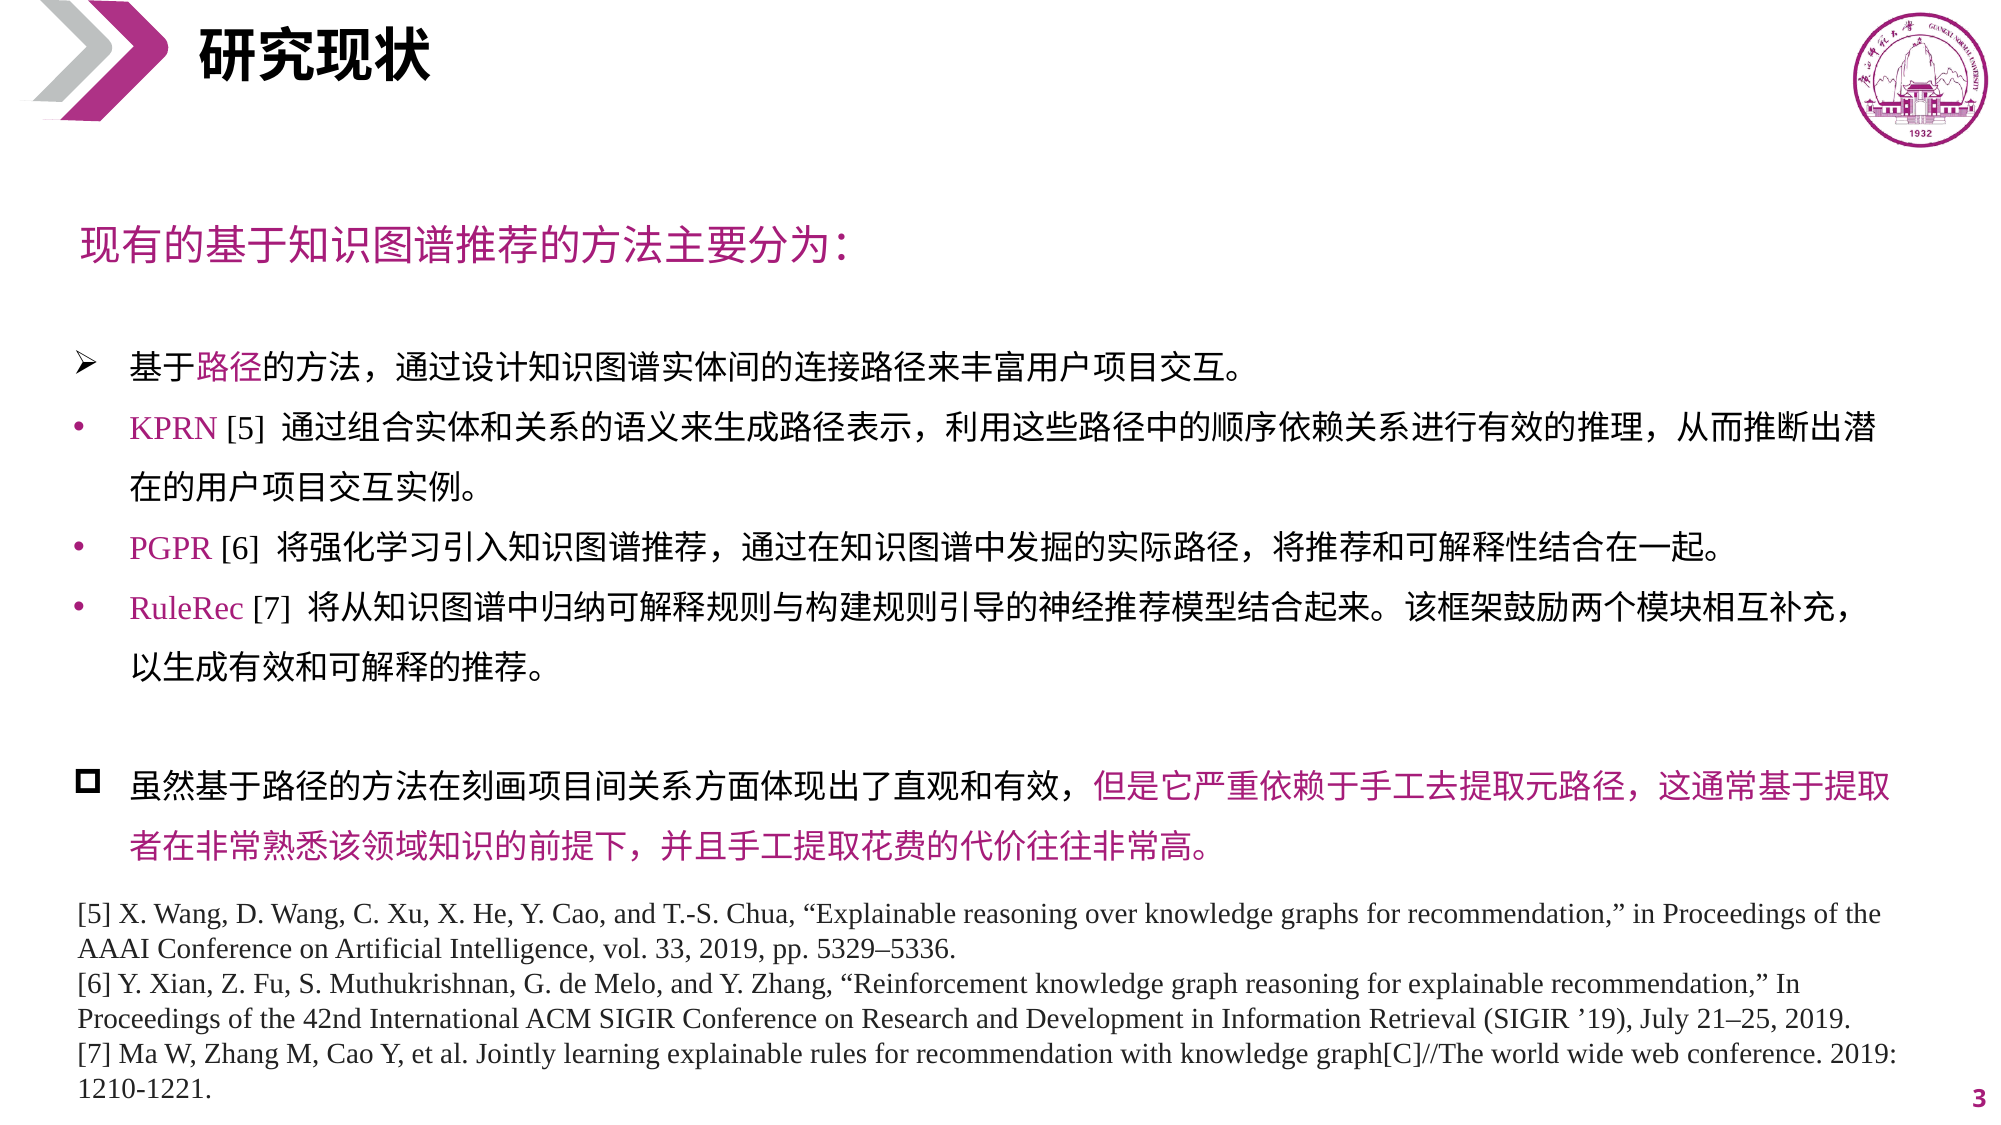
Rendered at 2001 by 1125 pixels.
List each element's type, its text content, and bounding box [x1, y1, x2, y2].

text_box 研究现状 [184, 11, 681, 96]
slide_number 3 [1551, 1070, 2000, 1125]
picture [1851, 11, 1989, 149]
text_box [0, 9, 162, 113]
text_box 现有的基于知识图谱推荐的方法主要分为： [64, 210, 1915, 274]
text_box 基于路径的方法，通过设计知识图谱实体间的连接路径来丰富用户项目交互。 KPRN [5] 通过组合实体和关系的语义来生成路径表示，利用这些路径中的顺序依赖关系进行有效的推理，从而推断出潜在的用户项目交互实例。 PGPR [6] 将强化学习引入知识图谱推荐，通过在知识图谱中发掘的实际路径，将推荐和可解释性结合在一起。 RuleRec [7] 将从知识图谱中归纳可解释规则与构建规则引导的神经推荐模型结合起来。该框架鼓励两个模块相互补充，以生成有效和可解释的推荐。 虽然基于路径的方法在刻画项目间关系方面体现出了直观和有效，但是它严重依赖于手工去提取元路径，这通常基于提取者在非常熟悉该领域知识的前提下，并且手工提取花费的代价往往非常高。 [58, 318, 1908, 796]
text_box [5] X. Wang, D. Wang, C. Xu, X. He, Y. Cao, and T.-S. Chua, “Explainable reasoning over knowledge graphs for recommendation,” in Proceedings of the AAAI Conference on Artificial Intelligence, vol. 33, 2019, pp. 5329–5336. [6] Y. Xian, Z. Fu, S. Muthukrishnan, G. de Melo, and Y. Zhang, “Reinforcement knowledge graph reasoning for explainable recommendation,” In Proceedings of the 42nd International ACM SIGIR Conference on Research and Development in Information Retrieval (SIGIR ’19), July 21–25, 2019. [7] Ma W, Zhang M, Cao Y, et al. Jointly learning explainable rules for recommendation with knowledge graph[C]//The world wide web conference. 2019: 1210-1221. [62, 886, 1953, 1112]
